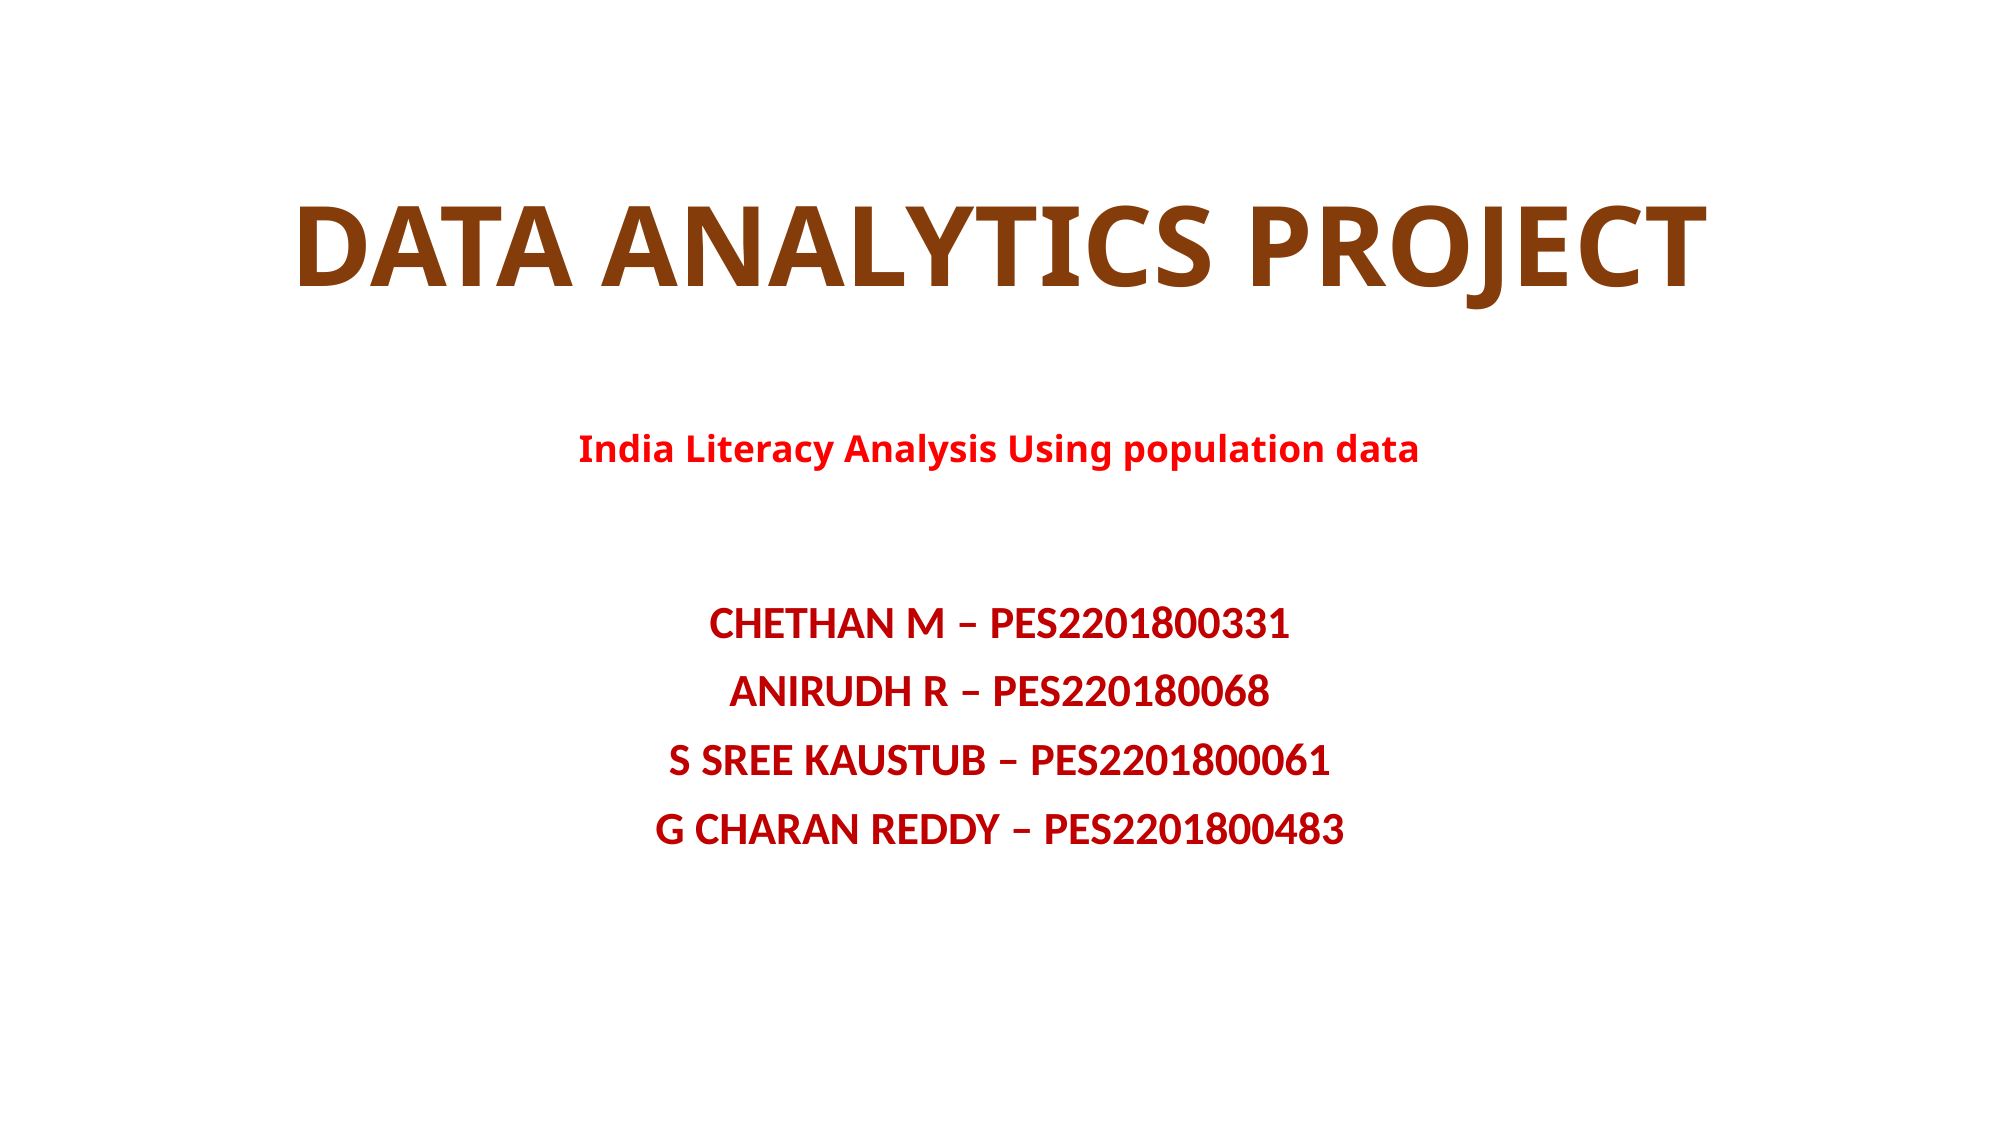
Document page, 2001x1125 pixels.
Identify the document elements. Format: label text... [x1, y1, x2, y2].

subtitle CHETHAN M – PES2201800331 ANIRUDH R – PES220180068 S SREE KAUSTUB – PES2201800061 G CHARAN REDDY – PES2201800483 [249, 590, 1750, 863]
title DATA ANALYTICS PROJECT India Literacy Analysis Using population data [249, 99, 1750, 478]
